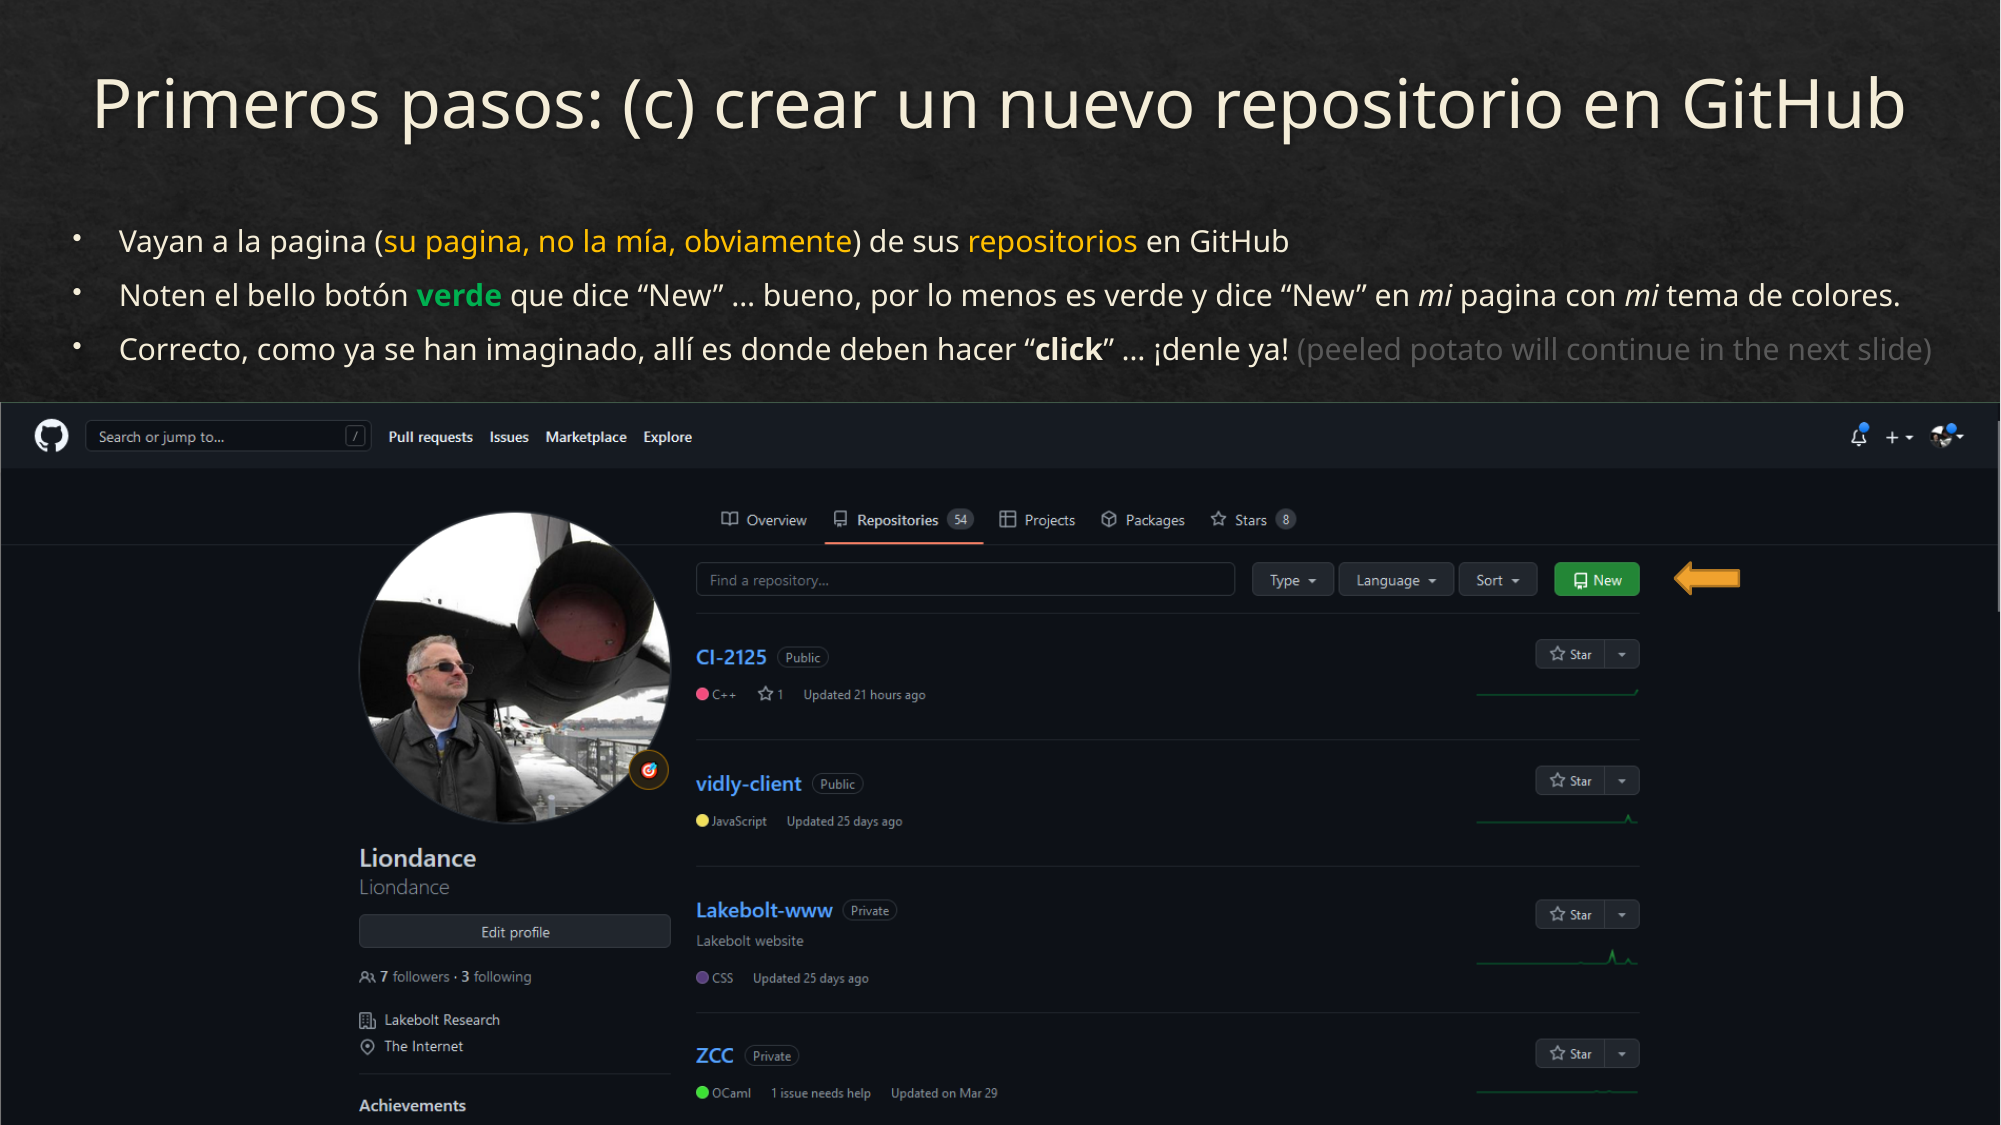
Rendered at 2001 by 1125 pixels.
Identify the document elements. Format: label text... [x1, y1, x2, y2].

title Primeros pasos: (c) crear un nuevo repositorio en GitHub [53, 37, 1948, 175]
picture [0, 402, 2000, 1125]
list Vayan a la pagina (su pagina, no la mía, obviamente) de sus repositorios en GitHub Noten el bello botón verde que dice “New” … bueno, por lo menos es verde y dice “New” en mi pagina con mi tema de colores. Correcto, como ya se han imaginado, allí es donde deben hacer “click” … ¡denle ya! (peeled potato will continue in the next slide) [53, 211, 1948, 385]
